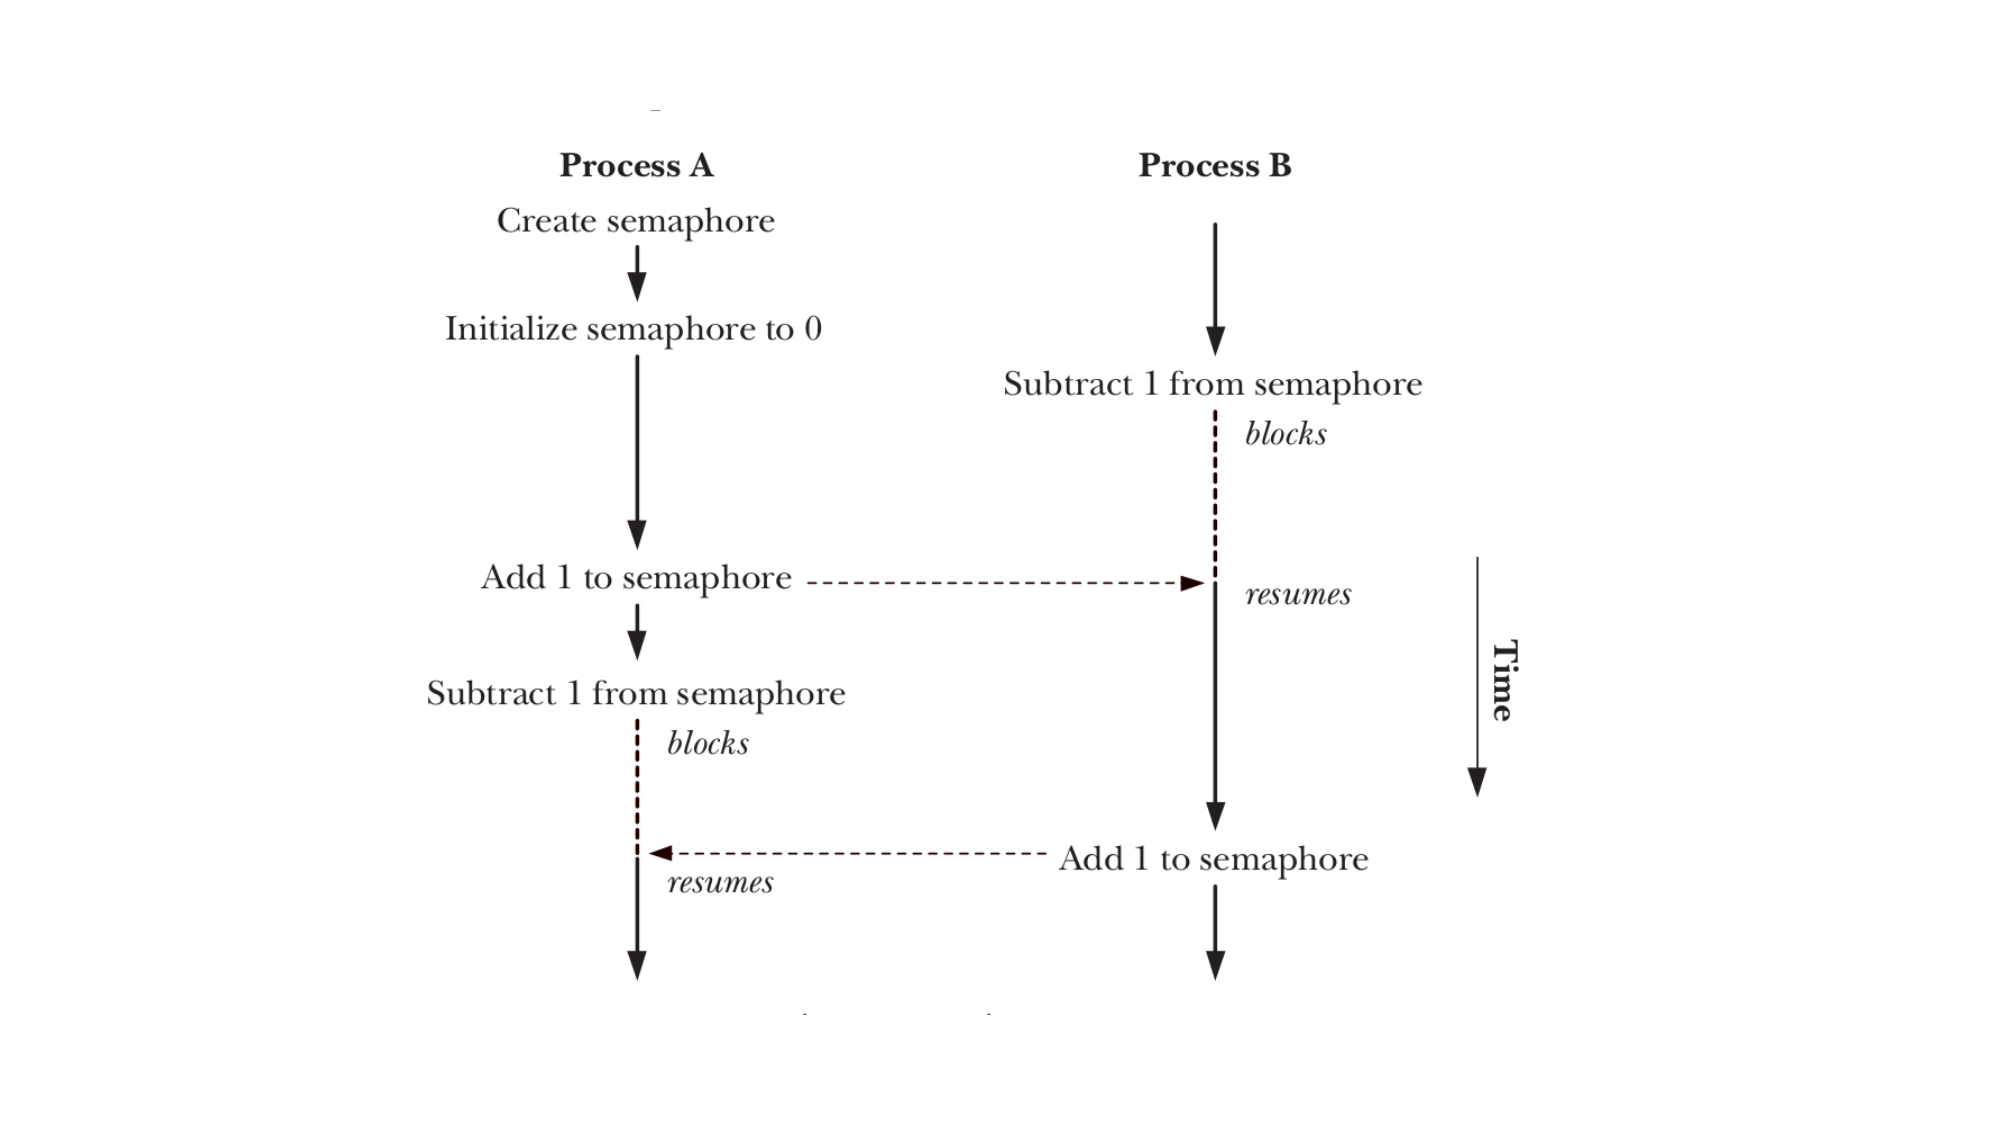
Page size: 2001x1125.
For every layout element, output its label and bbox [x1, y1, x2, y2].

list [105, 110, 1895, 1015]
